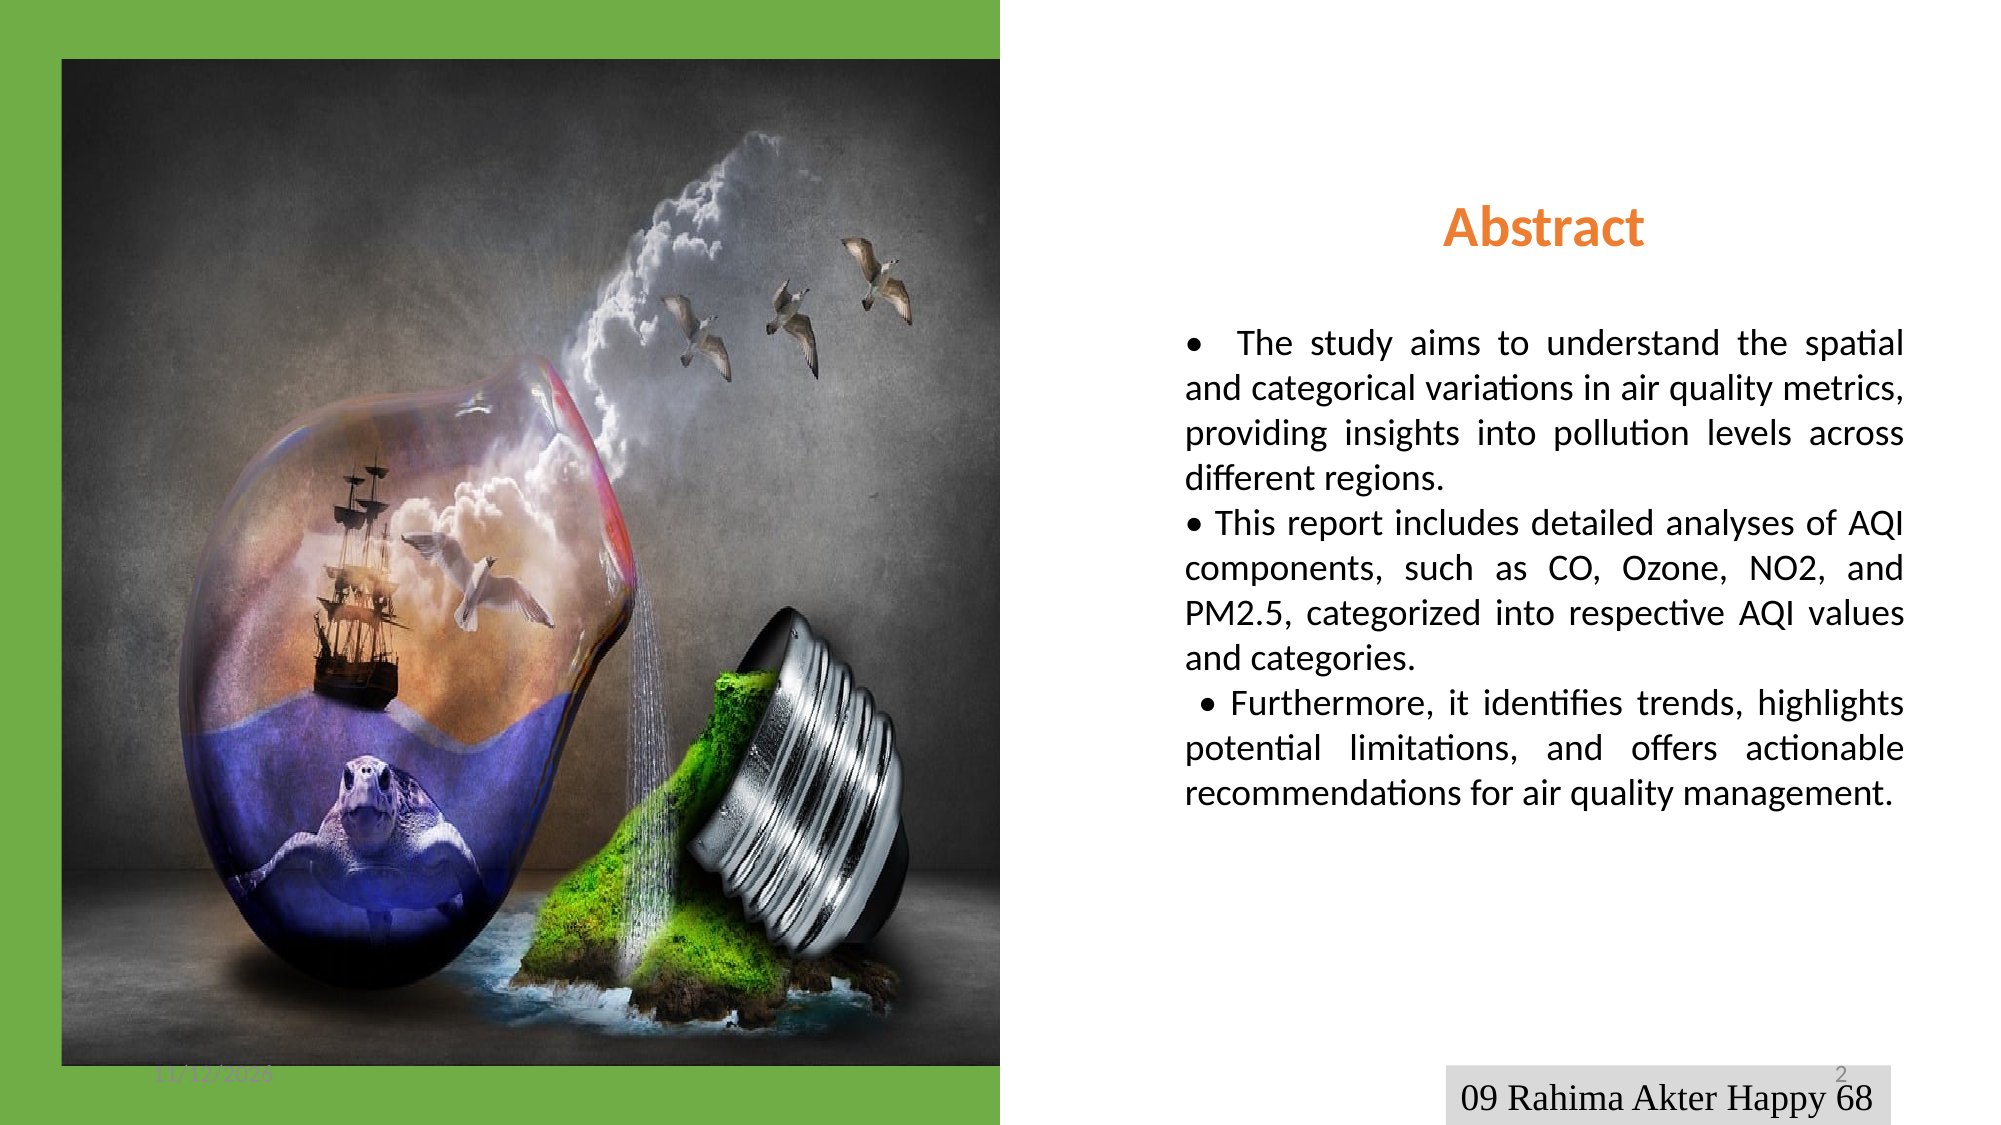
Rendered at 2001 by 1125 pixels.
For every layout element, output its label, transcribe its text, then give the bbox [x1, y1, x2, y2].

text_box [0, 0, 1001, 1125]
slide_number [137, 1042, 588, 1103]
slide_number 2 [1412, 1042, 1863, 1103]
text_box Abstract • The study aims to understand the spatial and categorical variations in air quality metrics, providing insights into pollution levels across different regions. • This report includes detailed analyses of AQI components, such as CO, Ozone, NO2, and PM2.5, categorized into respective AQI values and categories. • Furthermore, it identifies trends, highlights potential limitations, and offers actionable recommendations for air quality management. [1169, 180, 1920, 1046]
text_box [61, 58, 1001, 1067]
